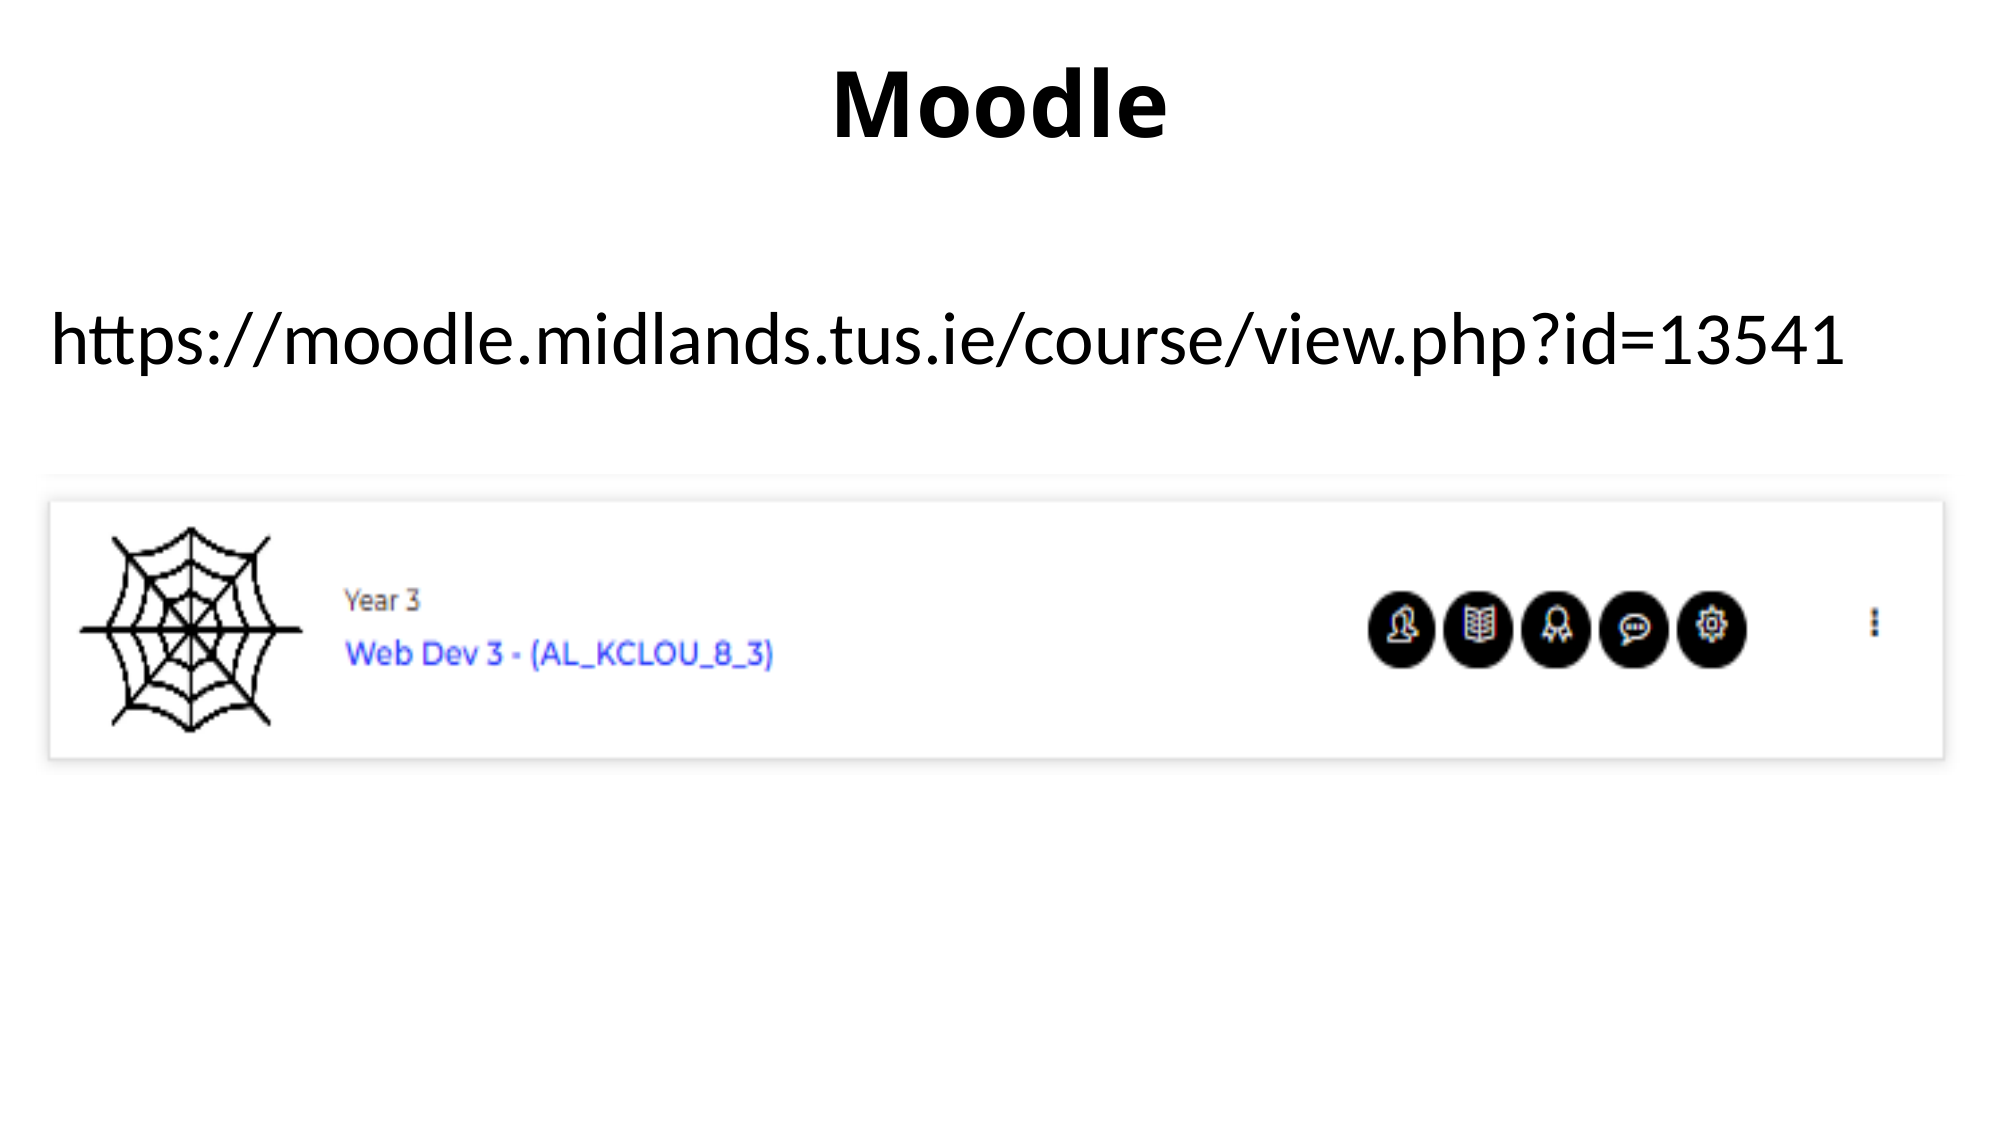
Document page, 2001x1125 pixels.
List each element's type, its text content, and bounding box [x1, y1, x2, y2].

text_box https://moodle.midlands.tus.ie/course/view.php?id=13541 [35, 281, 1965, 387]
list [35, 474, 1965, 775]
title Moodle [0, 20, 2000, 195]
